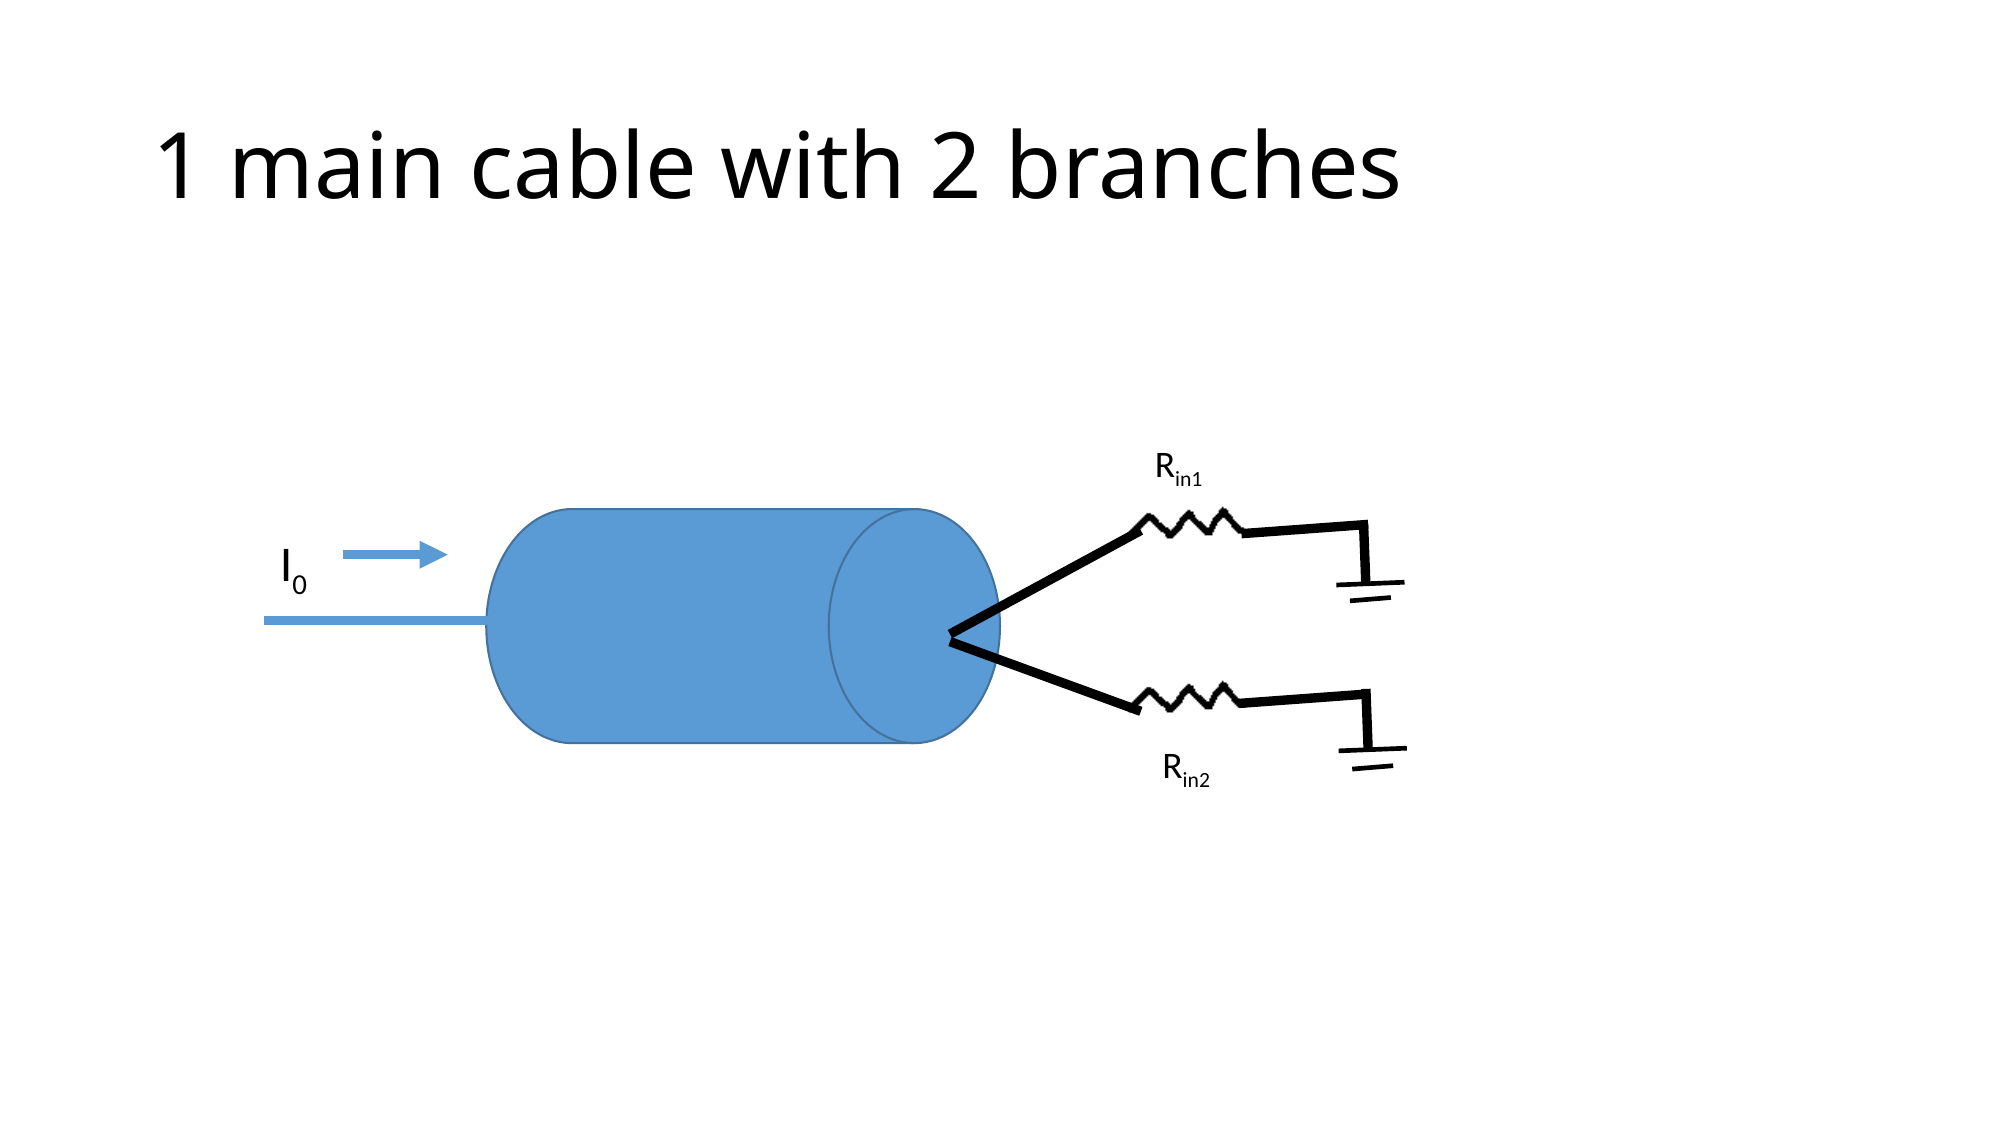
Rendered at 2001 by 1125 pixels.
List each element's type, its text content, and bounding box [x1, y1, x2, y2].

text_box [1365, 688, 1369, 748]
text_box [949, 530, 1141, 635]
text_box [485, 508, 974, 745]
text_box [1239, 694, 1365, 704]
text_box Rin2 [1147, 733, 1226, 800]
text_box I0 [265, 524, 323, 608]
picture [1123, 678, 1249, 720]
title 1 main cable with 2 branches [137, 59, 1863, 278]
text_box Rin1 [1140, 432, 1218, 499]
text_box [955, 635, 1001, 641]
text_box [1352, 765, 1394, 770]
picture [1123, 504, 1249, 545]
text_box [949, 641, 1141, 712]
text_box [1349, 597, 1391, 601]
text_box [1241, 524, 1363, 534]
